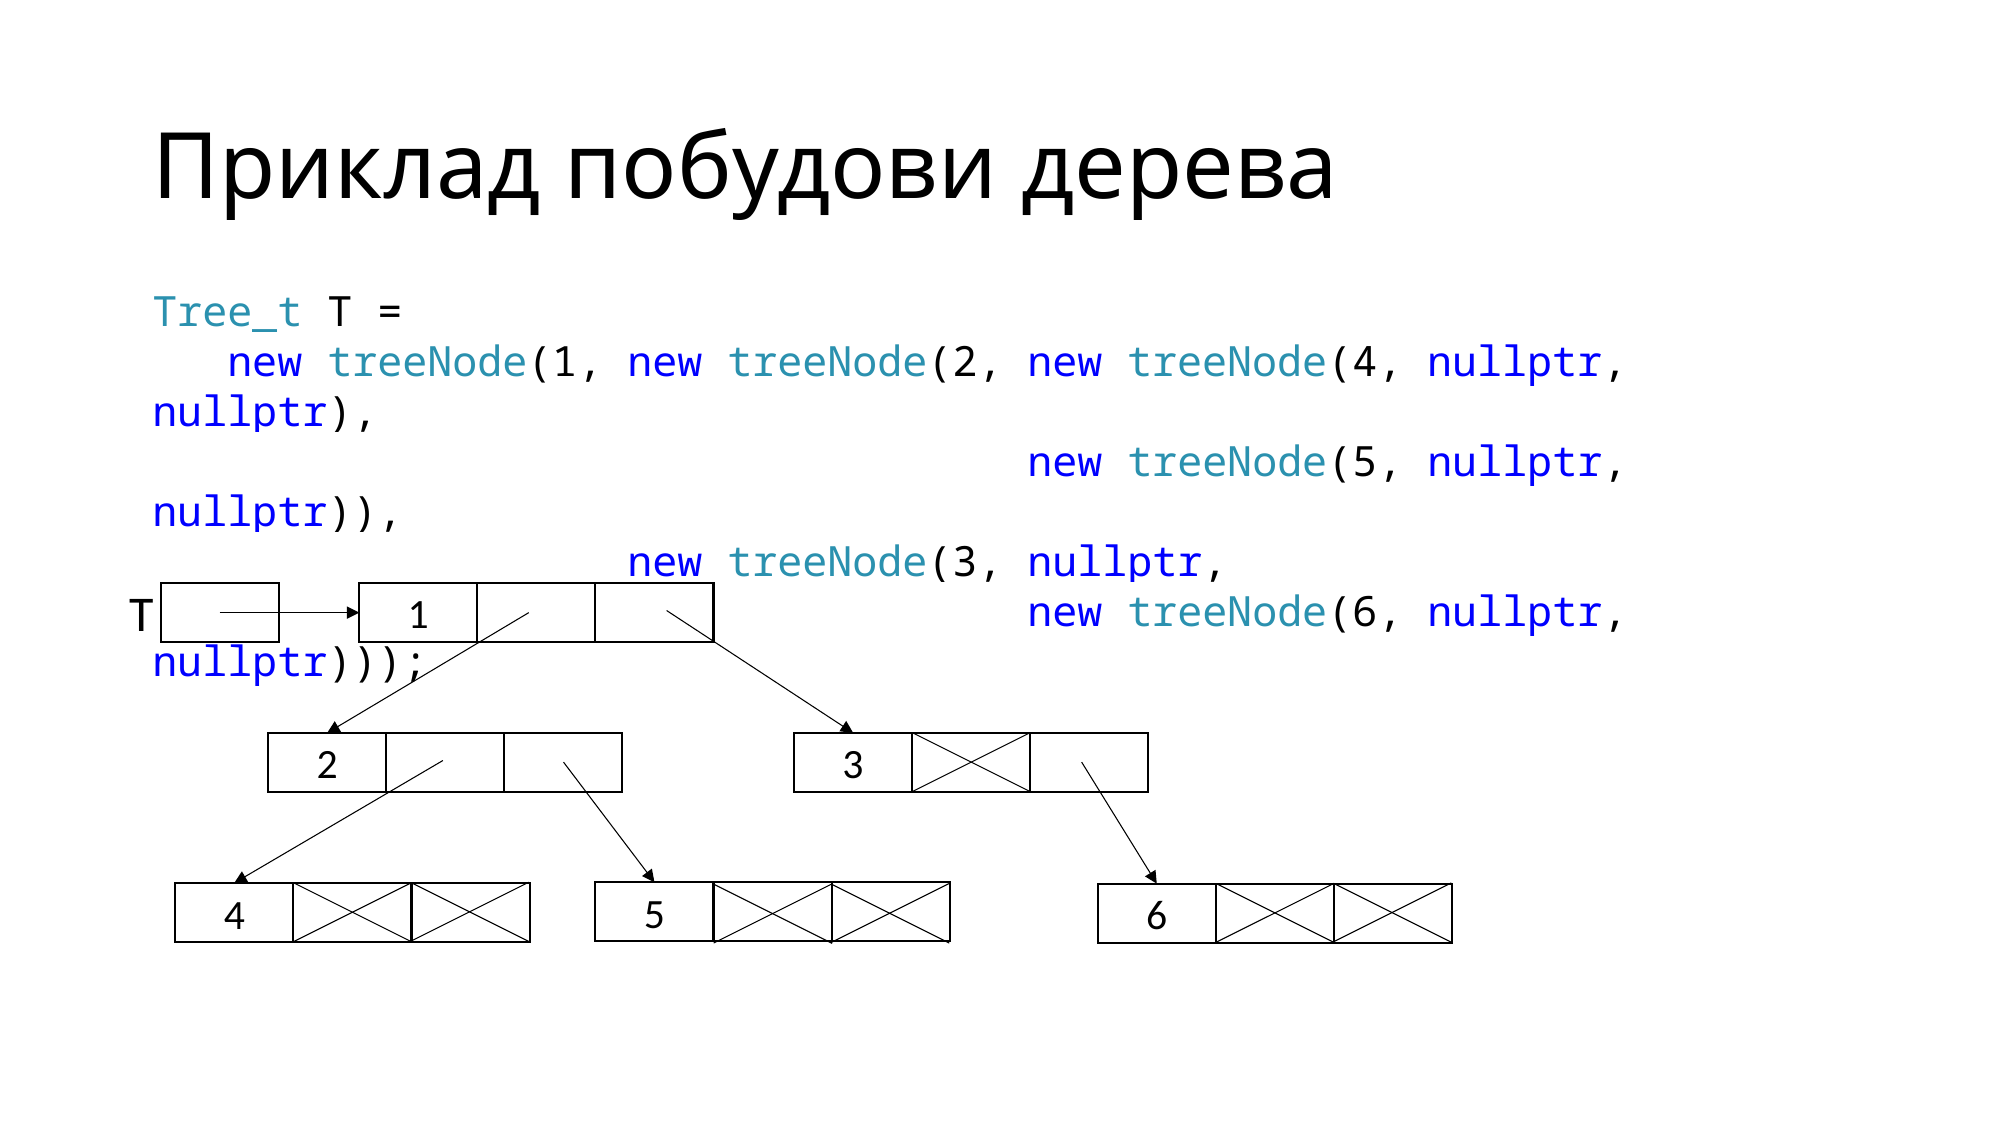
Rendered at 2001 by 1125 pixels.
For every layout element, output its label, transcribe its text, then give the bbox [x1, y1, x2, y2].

text_box Tree_t T = new treeNode(1, new treeNode(2, new treeNode(4, nullptr, nullptr), new treeNode(5, nullptr, nullptr)), new treeNode(3, nullptr, new treeNode(6, nullptr, nullptr))); [137, 277, 1843, 693]
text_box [113, 574, 1453, 944]
title Приклад побудови дерева [137, 59, 1863, 278]
